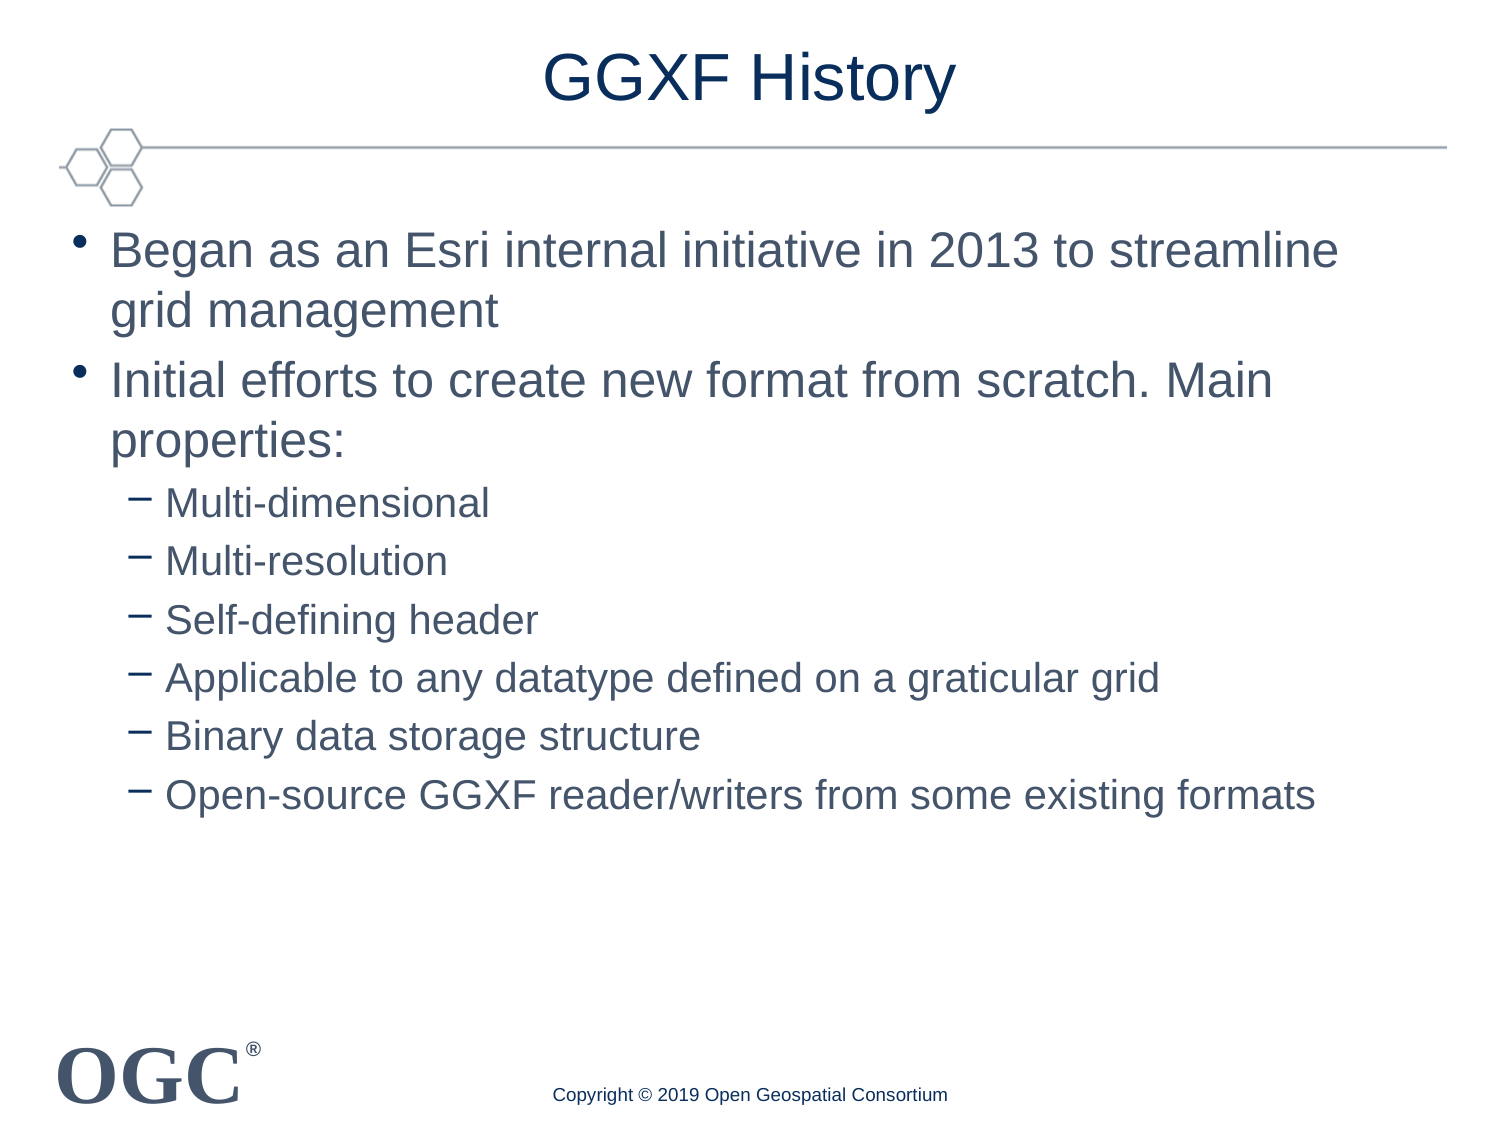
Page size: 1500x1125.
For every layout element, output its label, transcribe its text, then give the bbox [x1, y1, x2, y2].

list Began as an Esri internal initiative in 2013 to streamline grid management Initial efforts to create new format from scratch. Main properties: Multi-dimensional Multi-resolution Self-defining header Applicable to any datatype defined on a graticular grid Binary data storage structure Open-source GGXF reader/writers from some existing formats [56, 209, 1445, 1013]
title GGXF History [37, 22, 1463, 136]
footer Copyright © 2019 Open Geospatial Consortium [487, 1074, 1013, 1113]
picture [59, 136, 1447, 208]
